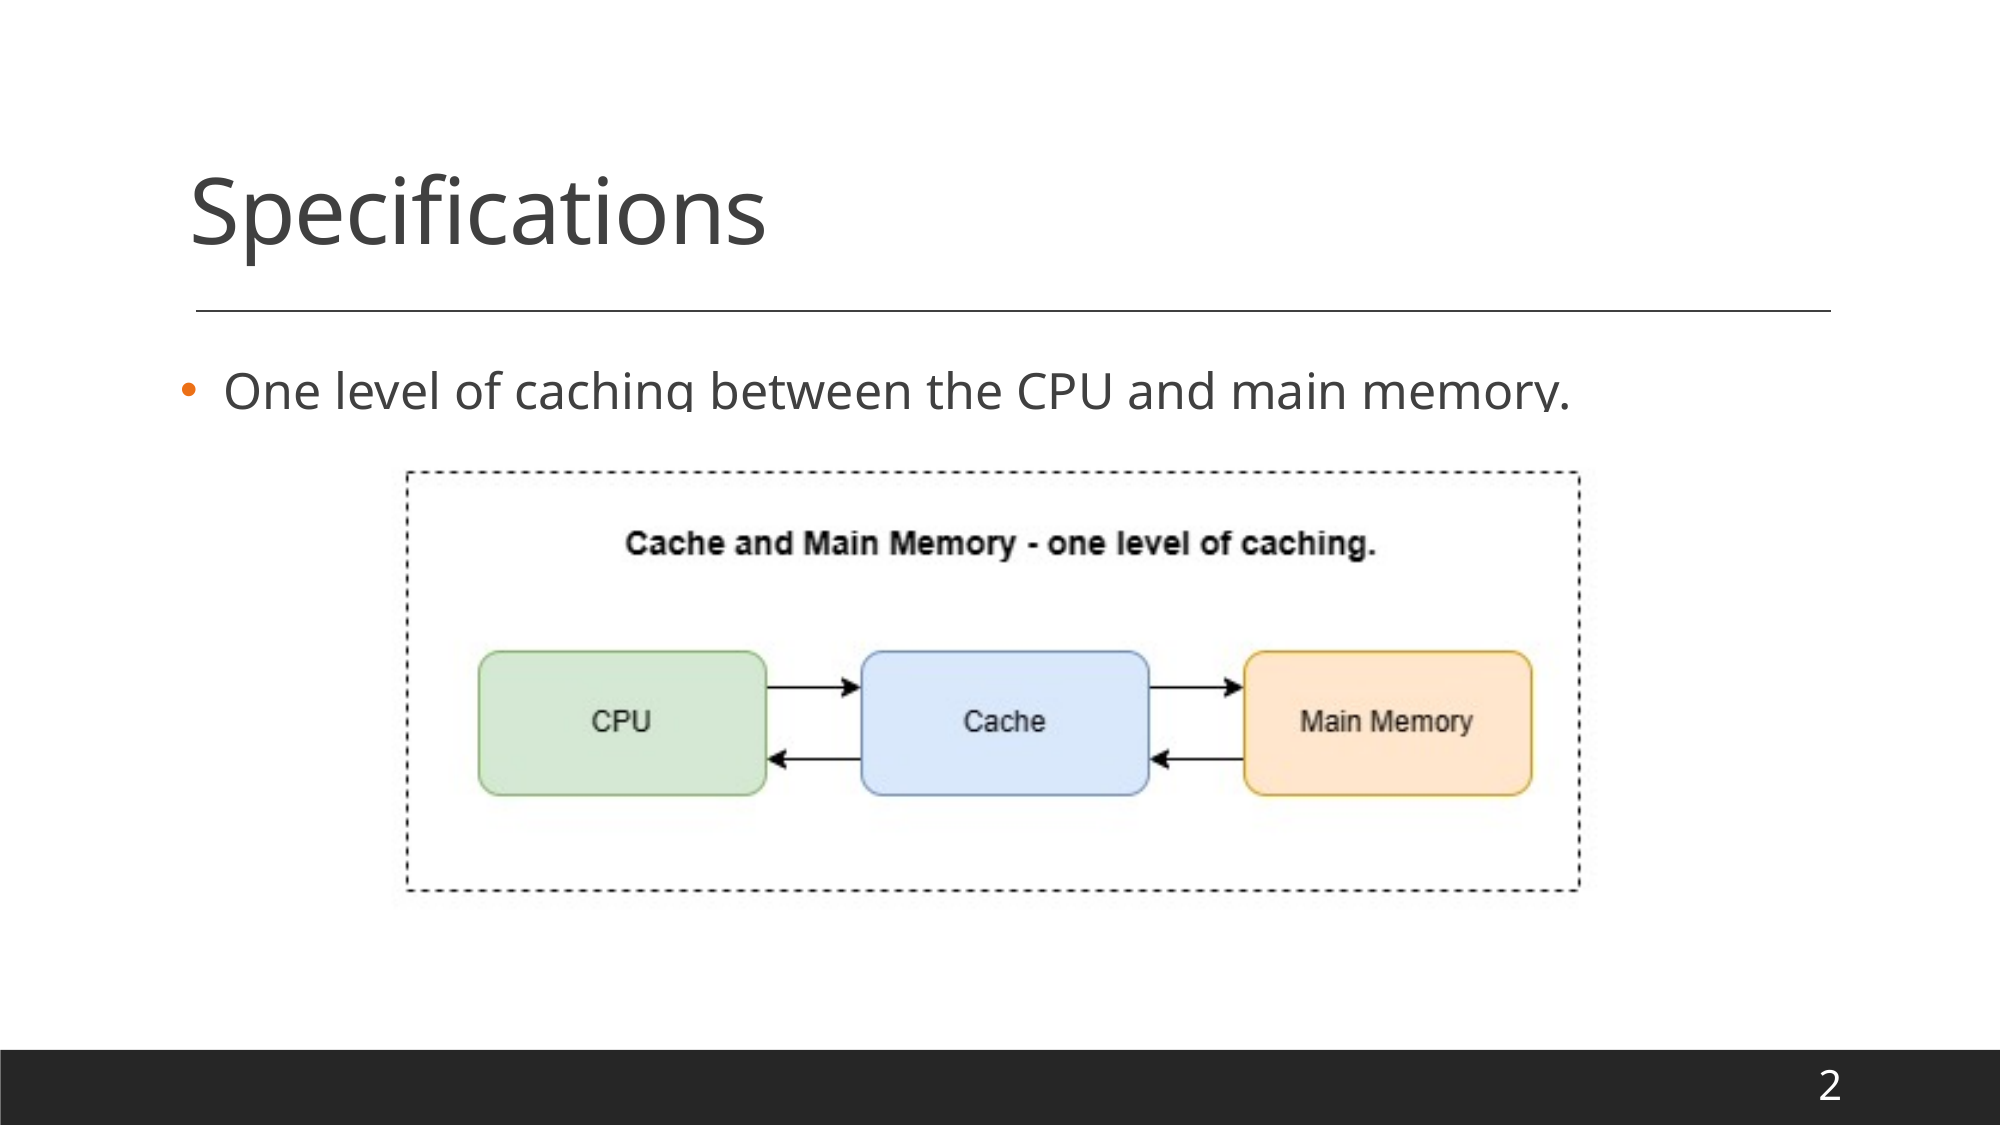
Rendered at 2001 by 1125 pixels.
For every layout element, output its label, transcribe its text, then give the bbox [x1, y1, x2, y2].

title Specifications [174, 156, 2000, 272]
list One level of caching between the CPU and main memory. [179, 345, 1830, 963]
slide_number 2 [1803, 1057, 1932, 1118]
picture [335, 411, 1665, 969]
